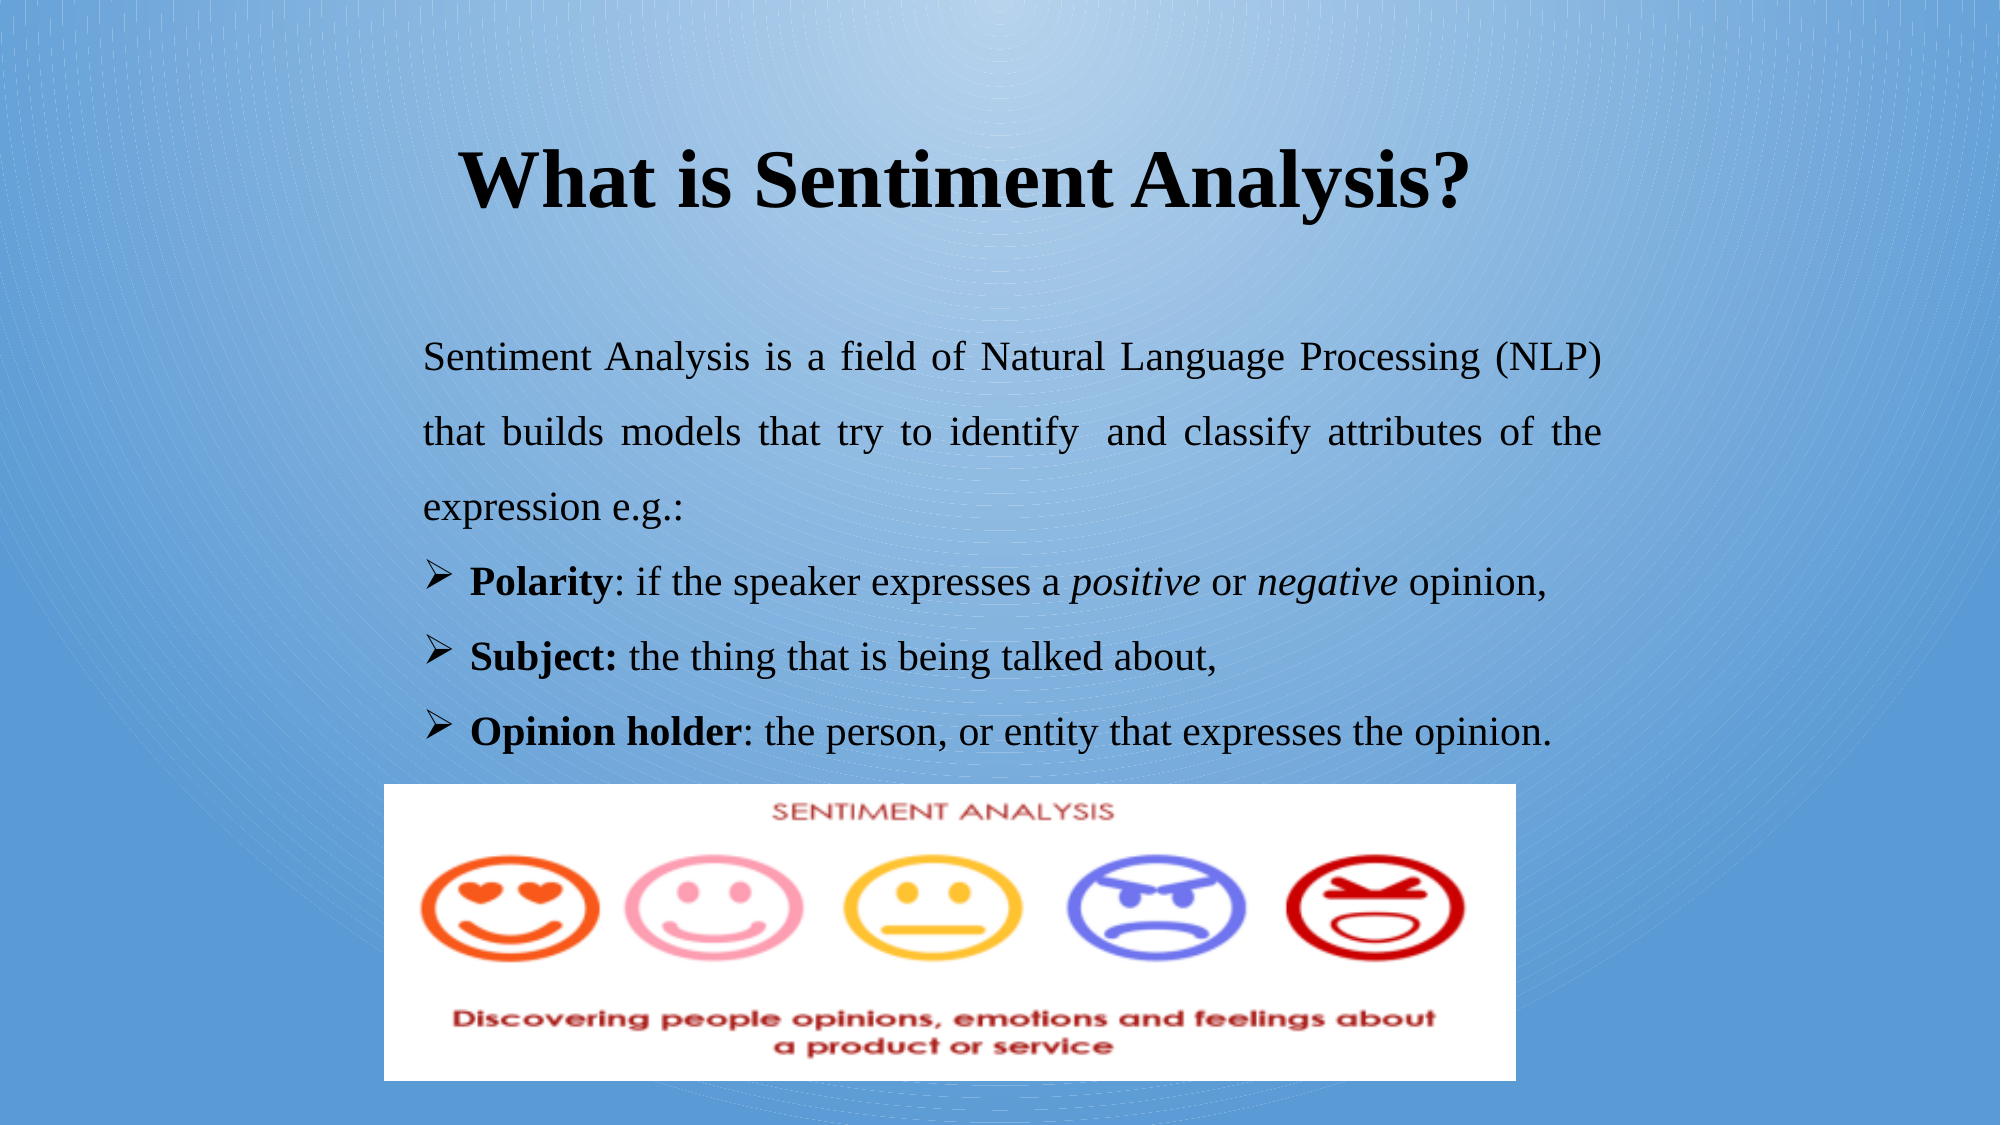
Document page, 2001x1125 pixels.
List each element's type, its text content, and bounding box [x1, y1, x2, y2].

picture [384, 784, 1516, 1081]
text_box Sentiment Analysis is a field of Natural Language Processing (NLP) that builds models that try to identify and classify attributes of the expression e.g.: Polarity: if the speaker expresses a positive or negative opinion, Subject: the thing that is being talked about, Opinion holder: the person, or entity that expresses the opinion. [408, 296, 1698, 807]
text_box What is Sentiment Analysis? [442, 116, 1504, 232]
